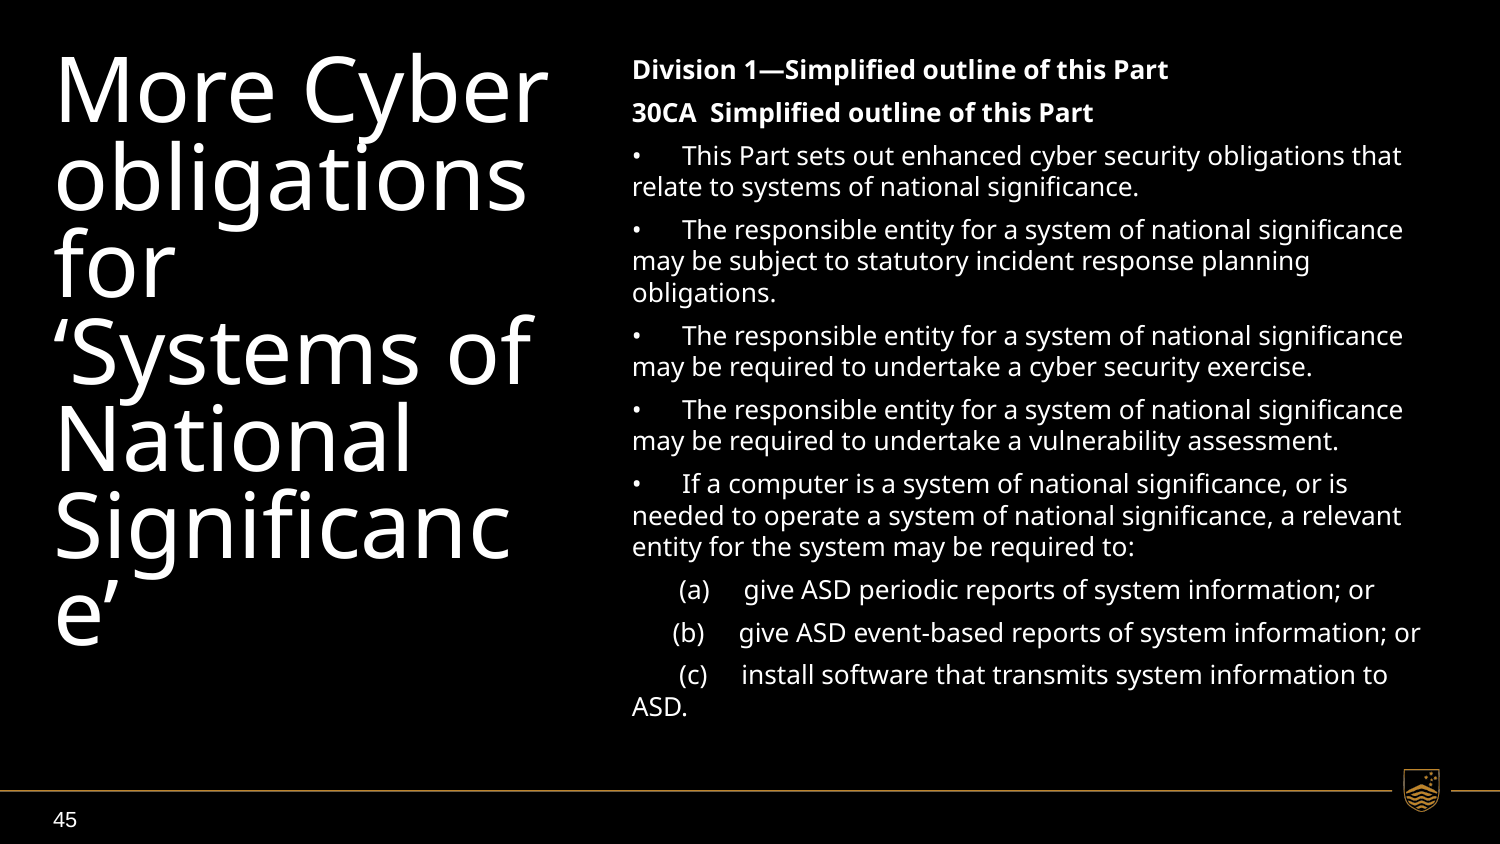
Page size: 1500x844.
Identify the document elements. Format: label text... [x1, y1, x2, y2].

slide_number 45 [53, 806, 113, 824]
title More Cyber obligations for ‘Systems of National Significance’ [53, 53, 553, 725]
picture [0, 769, 1500, 812]
list Division 1—Simplified outline of this Part 30CA Simplified outline of this Part • This Part sets out enhanced cyber security obligations that relate to systems of national significance. • The responsible entity for a system of national significance may be subject to statutory incident response planning obligations. • The responsible entity for a system of national significance may be required to undertake a cyber security exercise. • The responsible entity for a system of national significance may be required to undertake a vulnerability assessment. • If a computer is a system of national significance, or is needed to operate a system of national significance, a relevant entity for the system may be required to: (a) give ASD periodic reports of system information; or (b) give ASD event‑based reports of system information; or (c) install software that transmits system information to ASD. [631, 53, 1441, 733]
